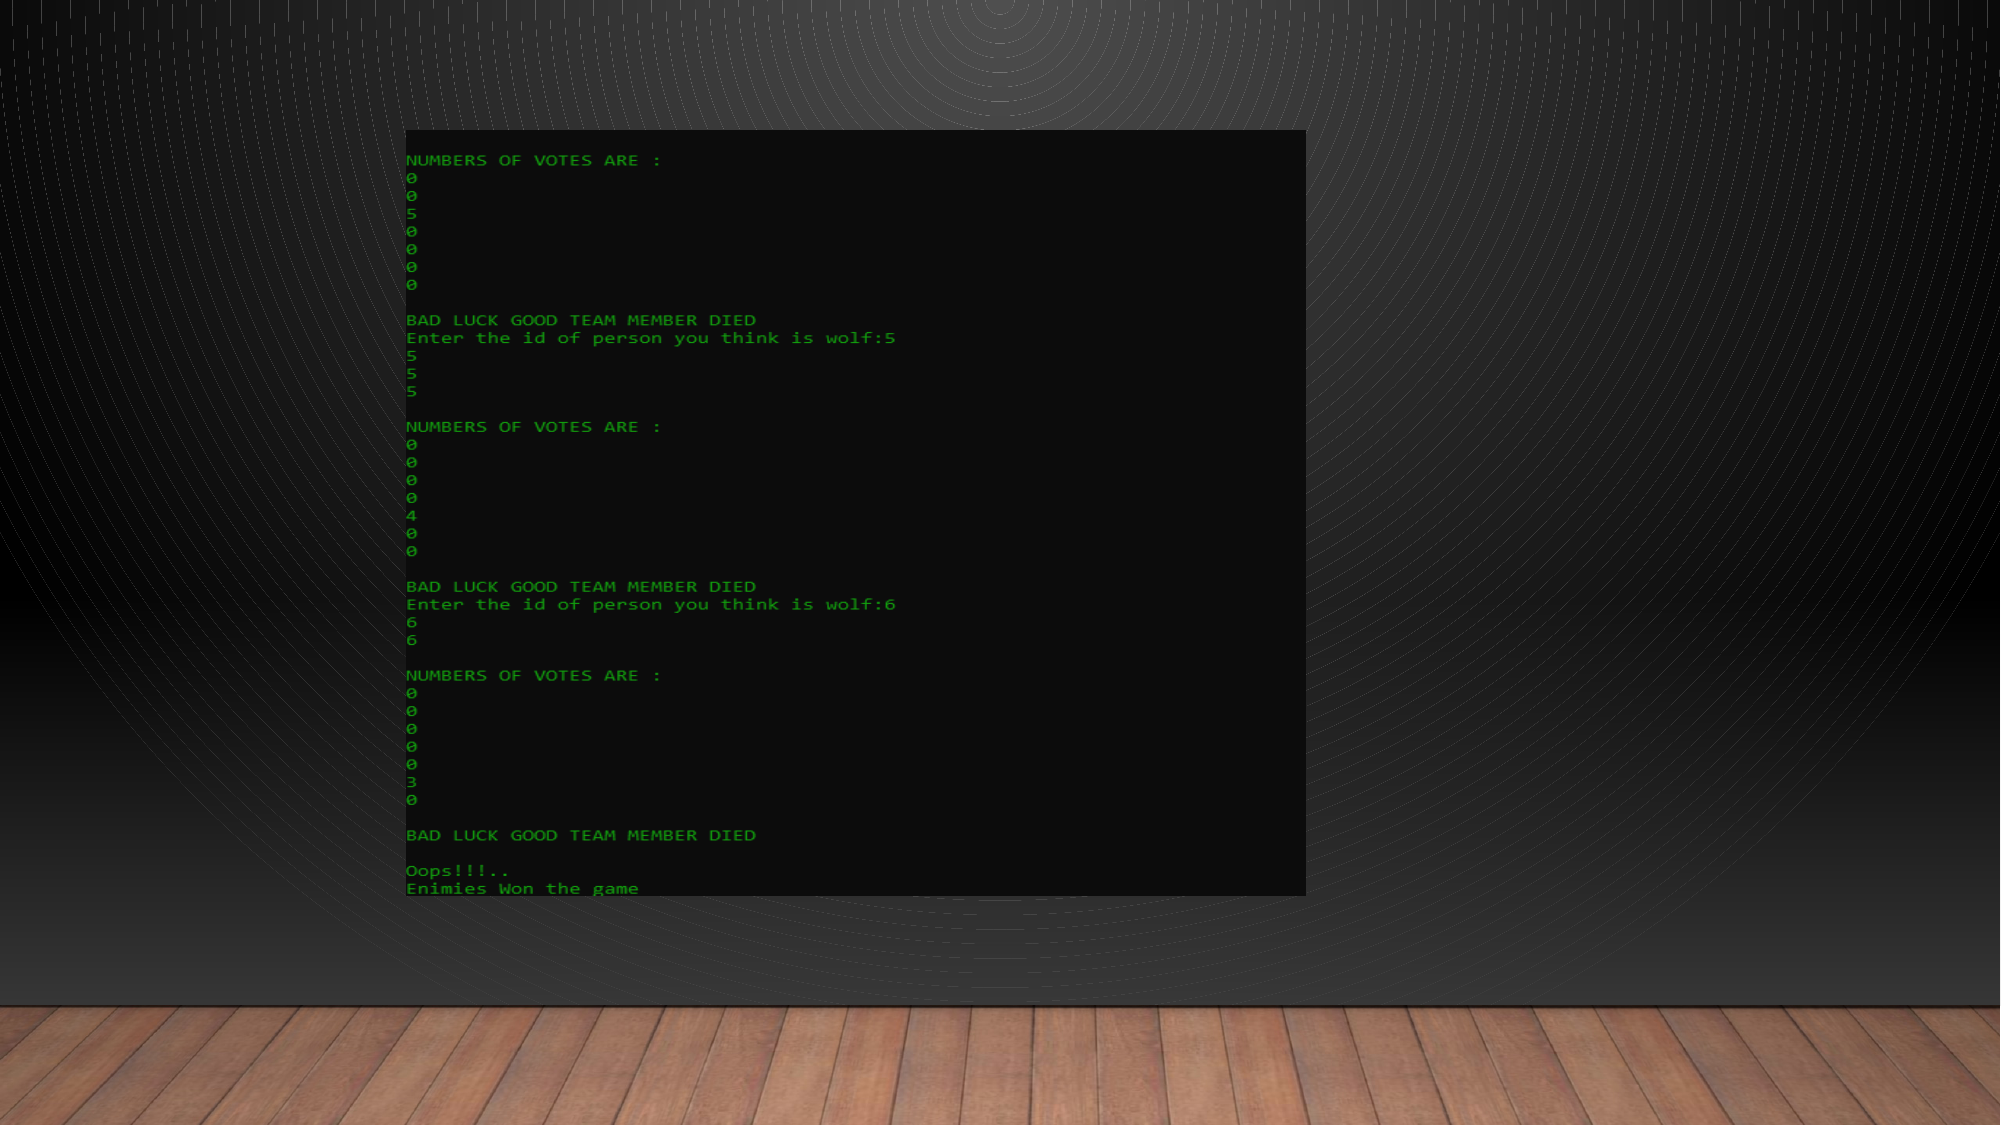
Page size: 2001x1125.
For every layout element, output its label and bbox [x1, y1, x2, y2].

list [406, 130, 1306, 896]
picture [0, 1005, 2000, 1125]
